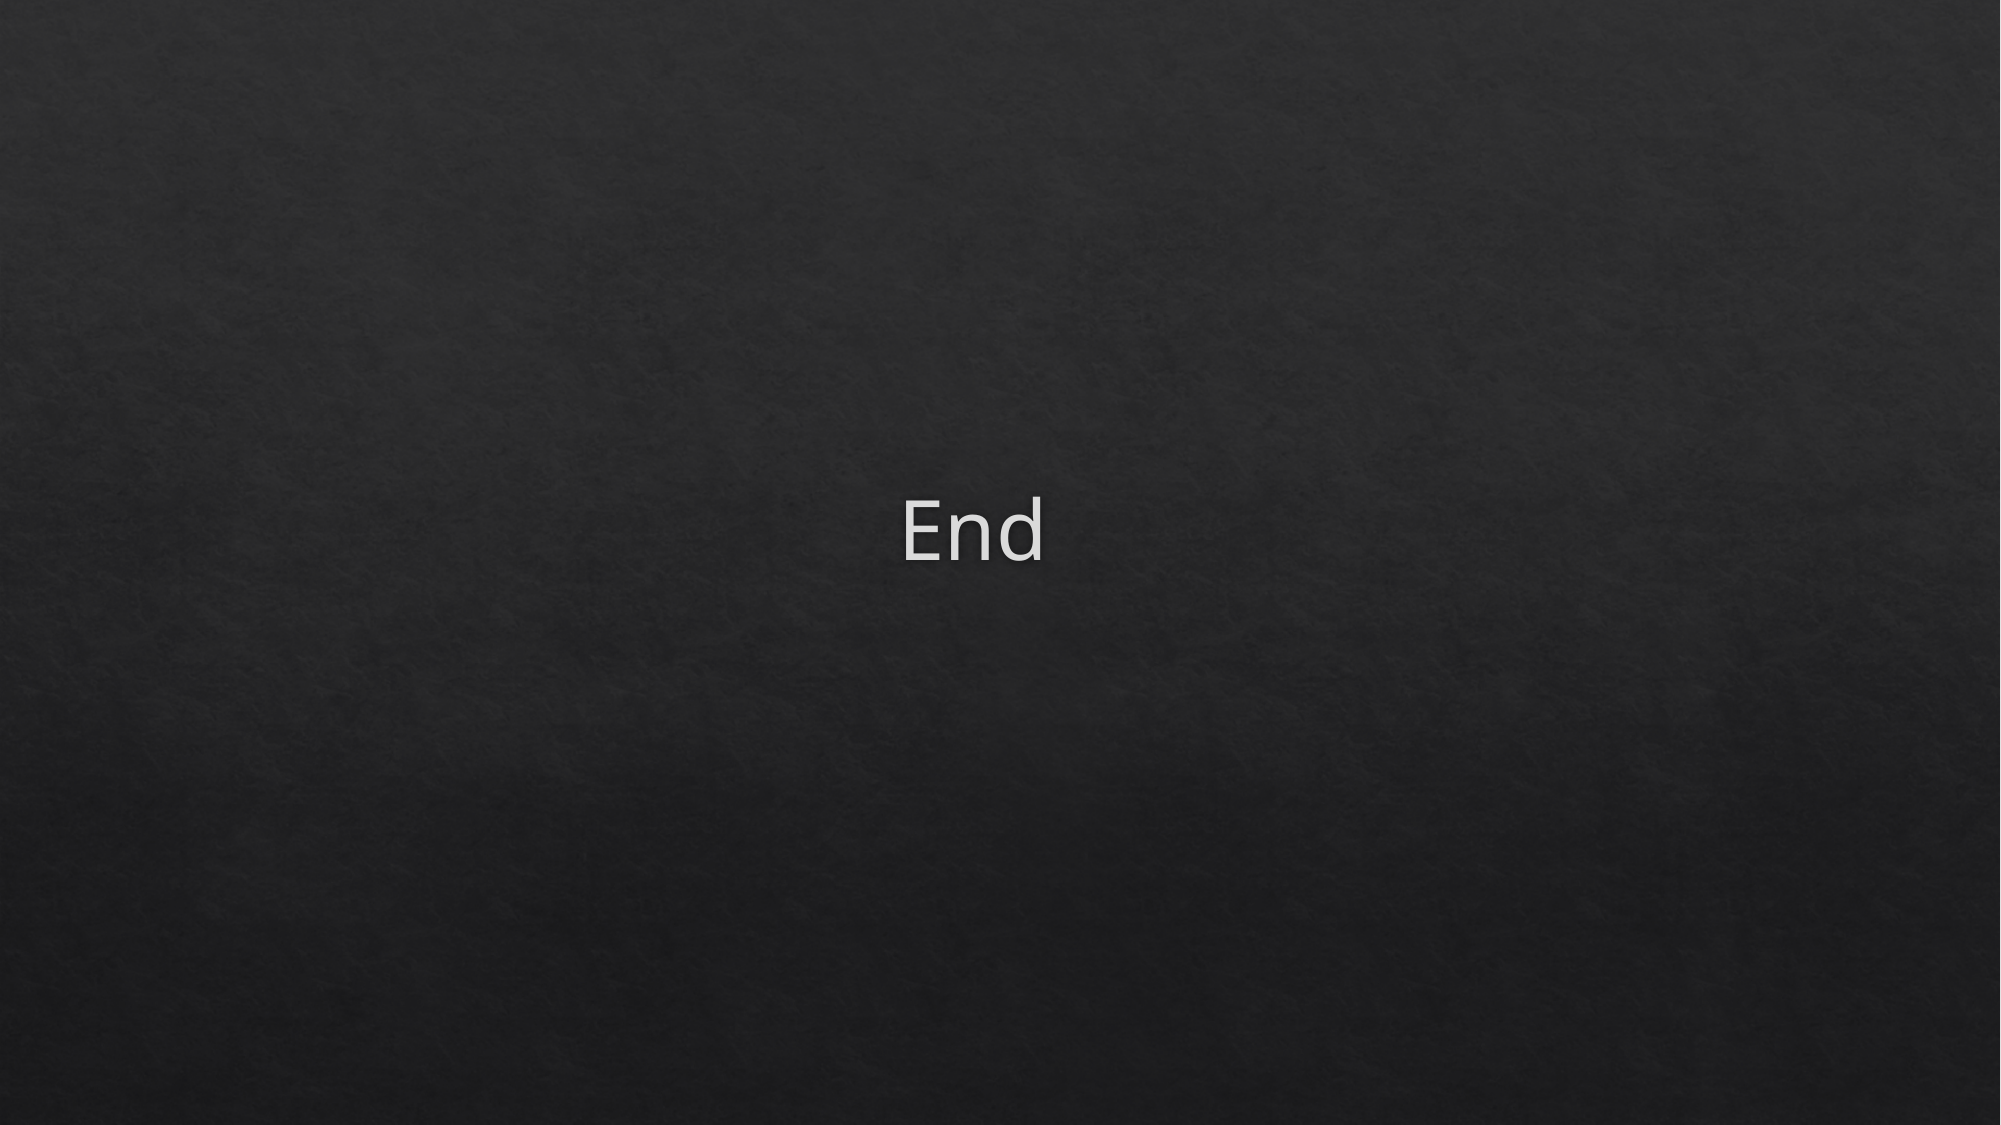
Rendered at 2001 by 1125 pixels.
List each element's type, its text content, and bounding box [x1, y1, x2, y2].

title End [123, 447, 1823, 607]
